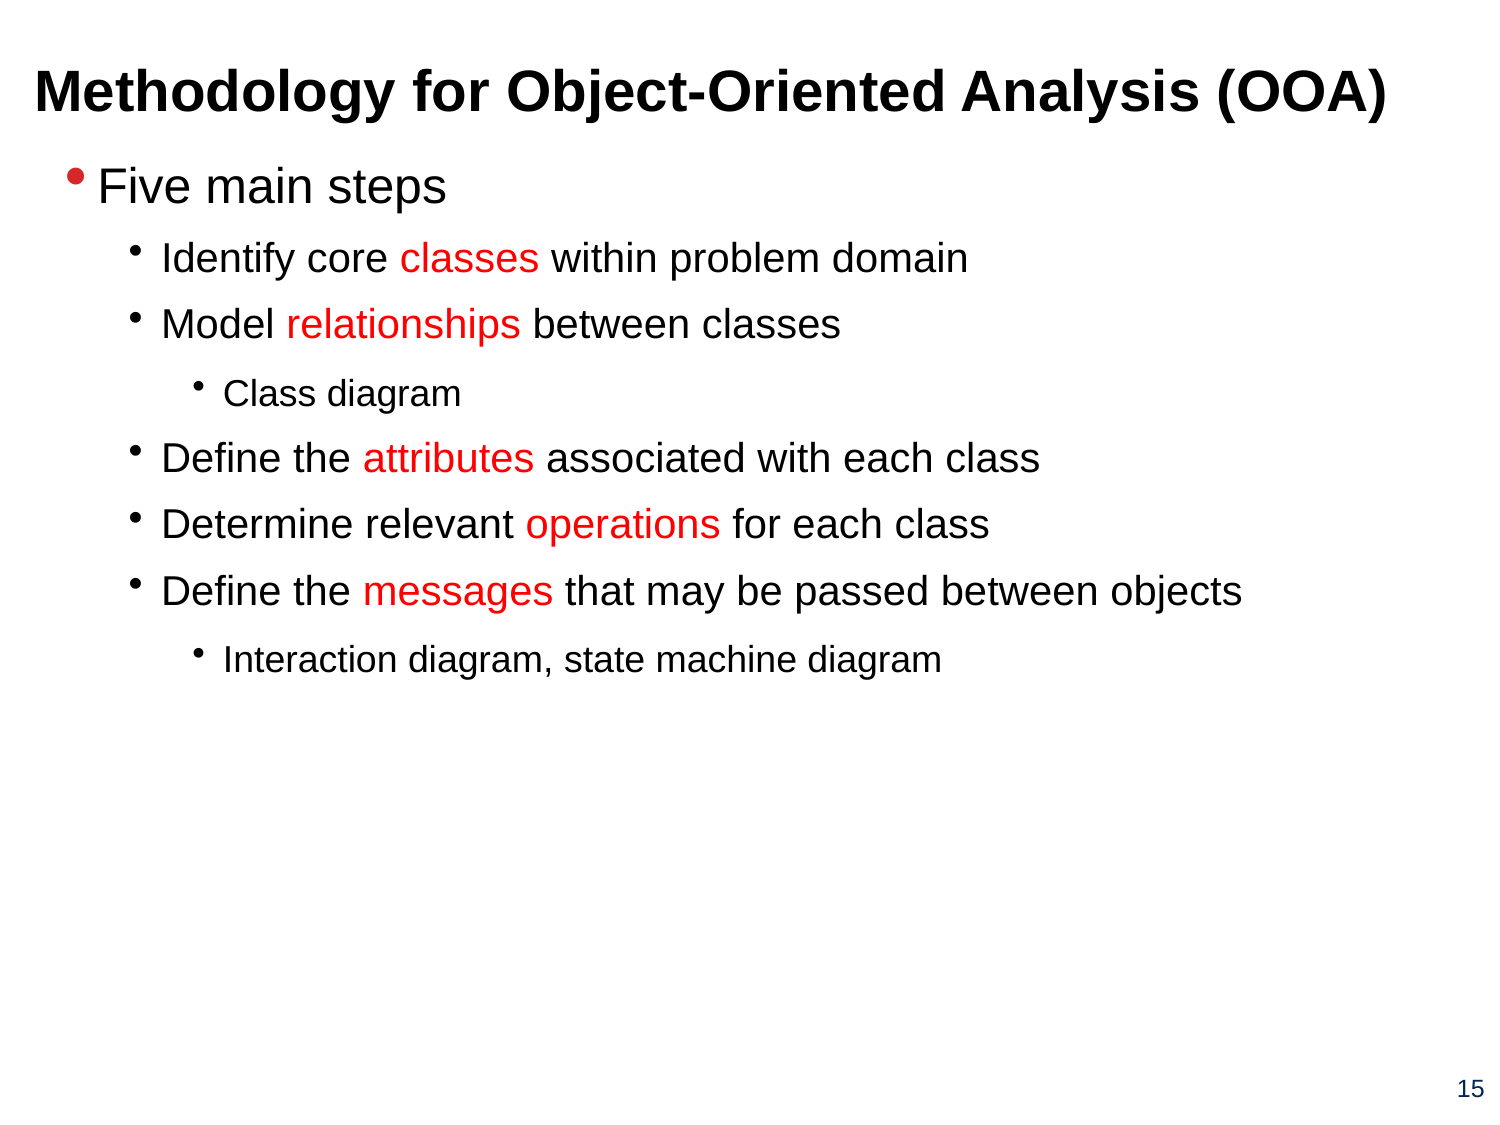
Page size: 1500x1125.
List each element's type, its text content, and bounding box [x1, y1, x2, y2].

title Methodology for Object-Oriented Analysis (OOA) [19, 38, 1481, 139]
slide_number 15 [1395, 1061, 1500, 1113]
list Five main steps Identify core classes within problem domain Model relationships between classes Class diagram Define the attributes associated with each class Determine relevant operations for each class Define the messages that may be passed between objects Interaction diagram, state machine diagram [19, 152, 1481, 1067]
